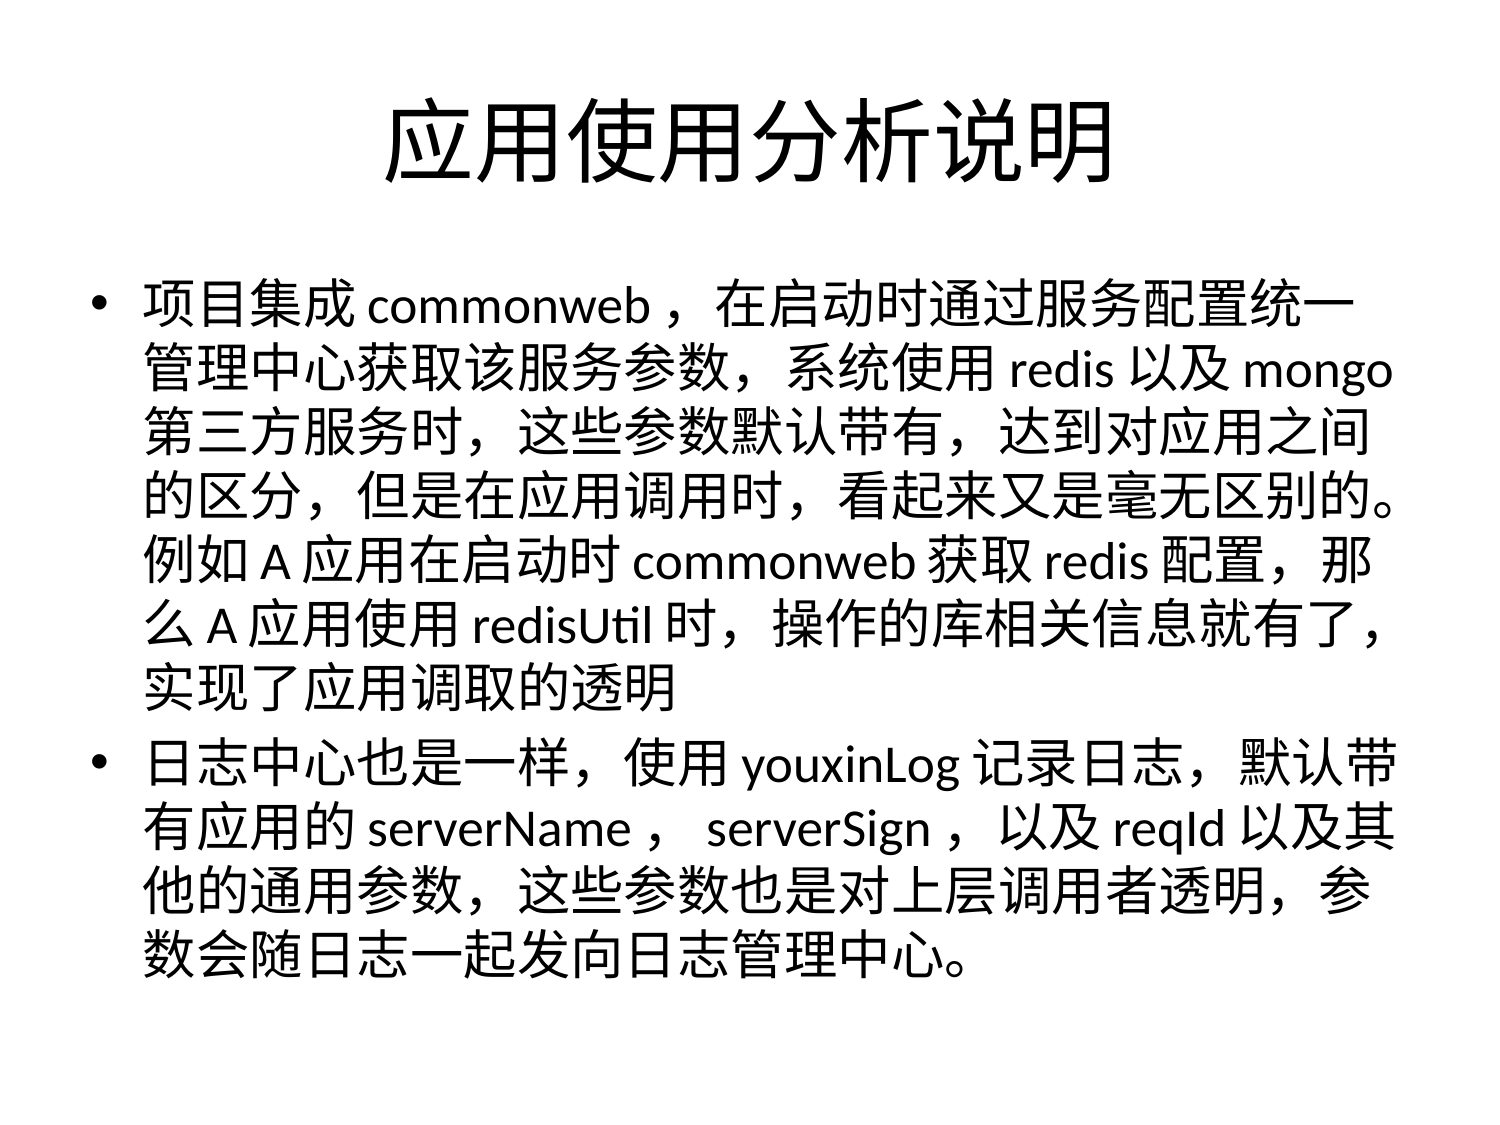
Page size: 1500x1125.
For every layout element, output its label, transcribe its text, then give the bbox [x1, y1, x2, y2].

list 项目集成commonweb，在启动时通过服务配置统一管理中心获取该服务参数，系统使用redis以及mongo第三方服务时，这些参数默认带有，达到对应用之间的区分，但是在应用调用时，看起来又是毫无区别的。例如A应用在启动时commonweb获取redis配置，那么A应用使用redisUtil时，操作的库相关信息就有了，实现了应用调取的透明 日志中心也是一样，使用youxinLog记录日志，默认带有应用的serverName，serverSign，以及reqId以及其他的通用参数，这些参数也是对上层调用者透明，参数会随日志一起发向日志管理中心。 [75, 262, 1425, 1005]
title 应用使用分析说明 [75, 45, 1425, 233]
